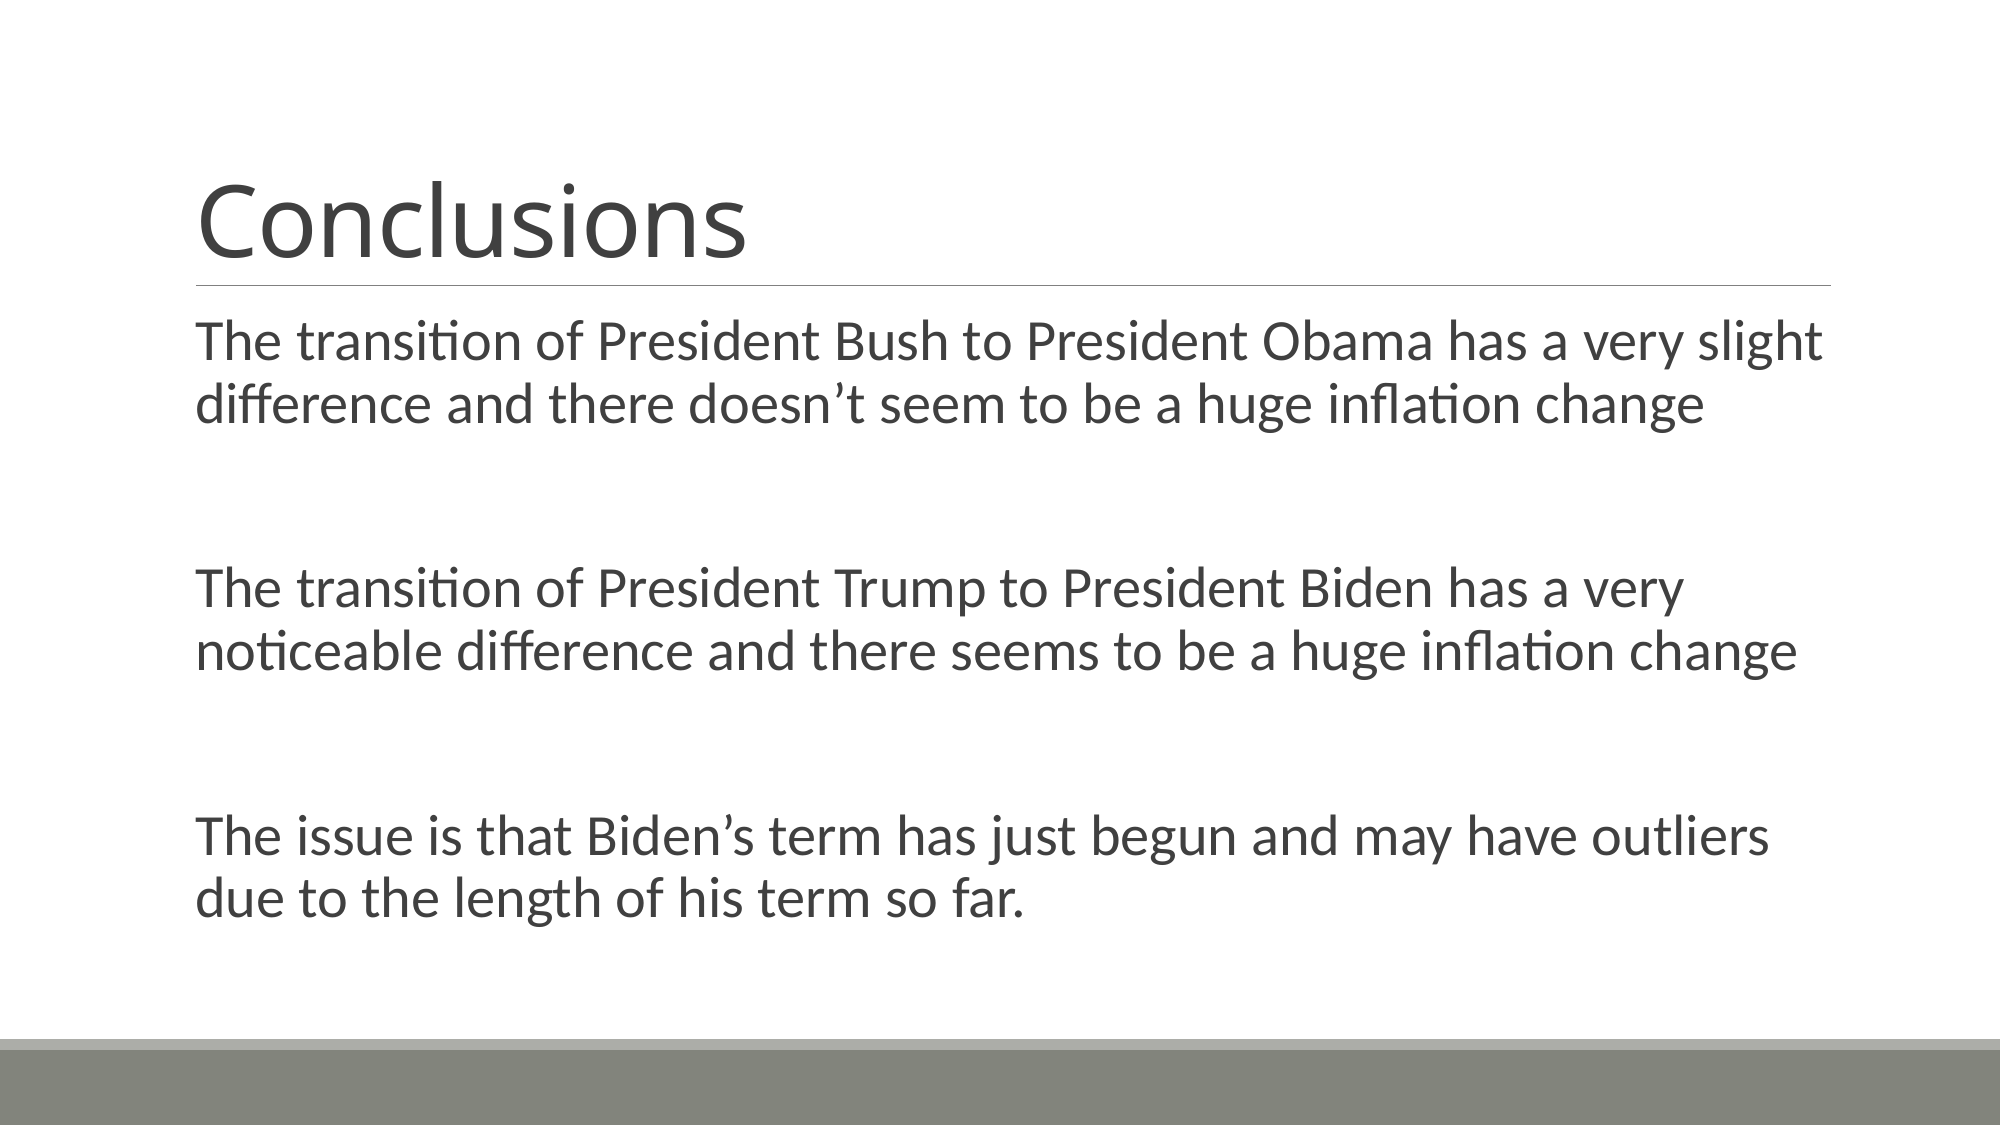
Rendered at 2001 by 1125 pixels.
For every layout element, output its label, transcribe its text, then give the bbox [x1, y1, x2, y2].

list The transition of President Bush to President Obama has a very slight difference and there doesn’t seem to be a huge inflation change The transition of President Trump to President Biden has a very noticeable difference and there seems to be a huge inflation change The issue is that Biden’s term has just begun and may have outliers due to the length of his term so far. [180, 302, 1830, 963]
title Conclusions [180, 47, 1830, 285]
